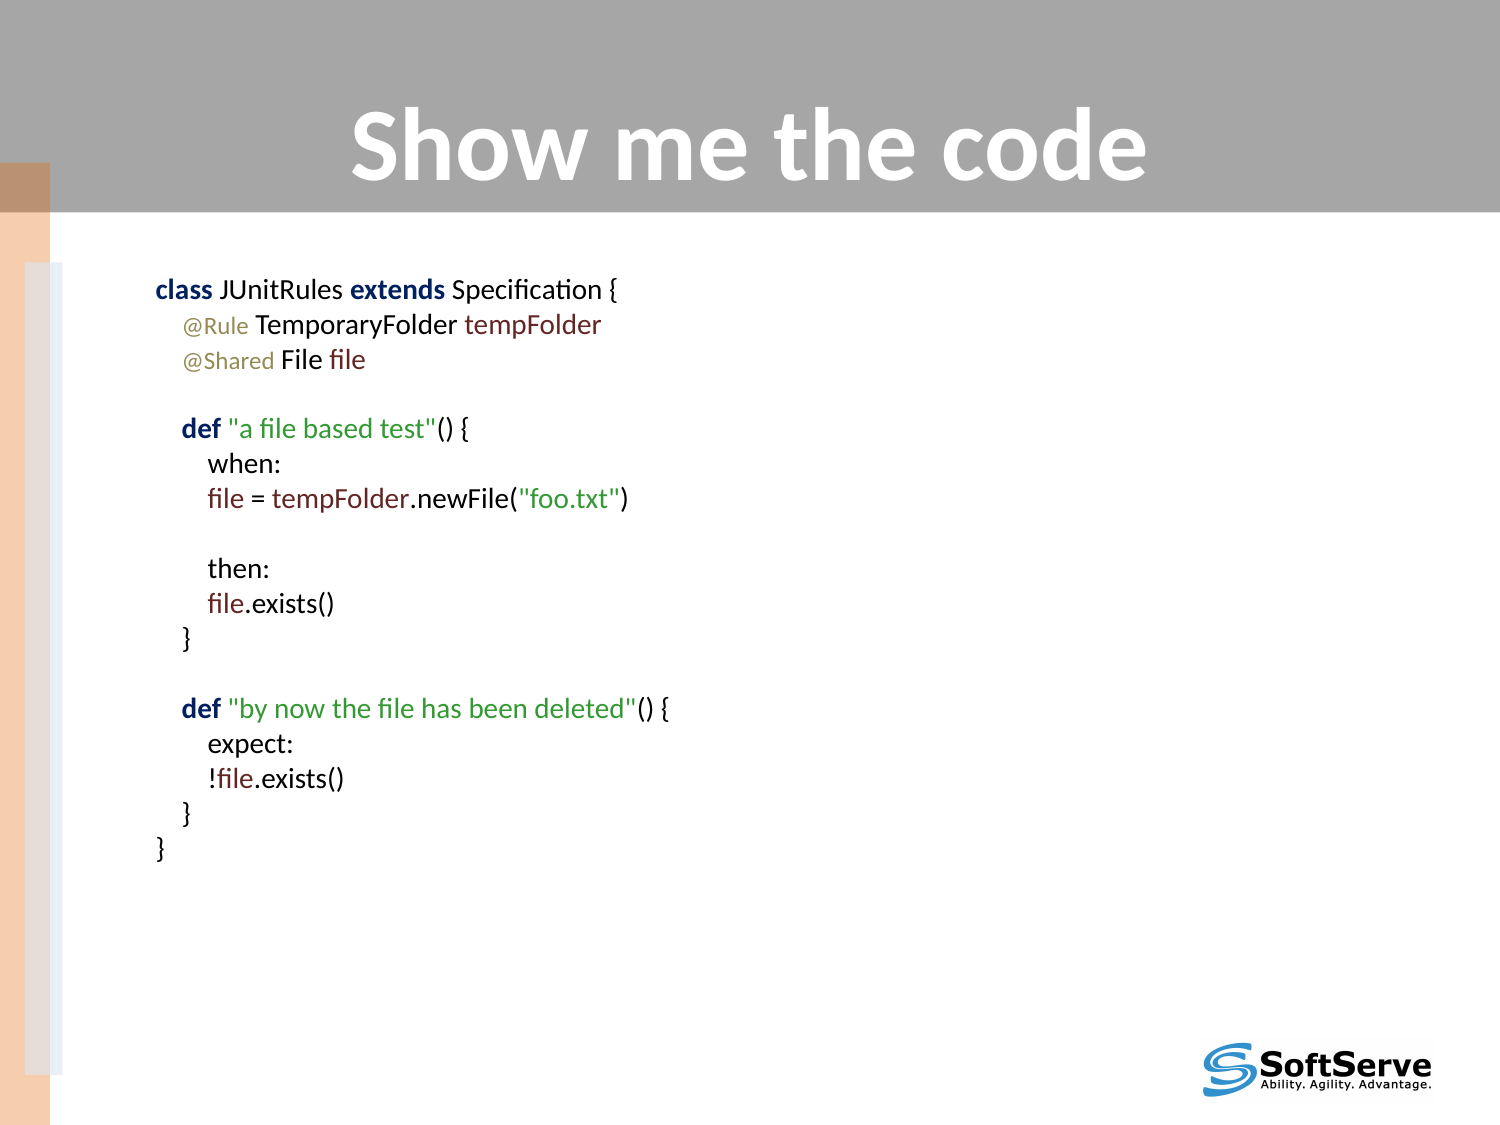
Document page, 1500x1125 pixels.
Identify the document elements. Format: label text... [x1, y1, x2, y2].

list class JUnitRules extends Specification { @Rule TemporaryFolder tempFolder @Shared File file def "a file based test"() { when: file = tempFolder.newFile("foo.txt") then: file.exists() } def "by now the file has been deleted"() { expect: !file.exists() } } [75, 262, 1425, 1005]
title Show me the code [75, 45, 1425, 233]
picture [1200, 1037, 1435, 1103]
